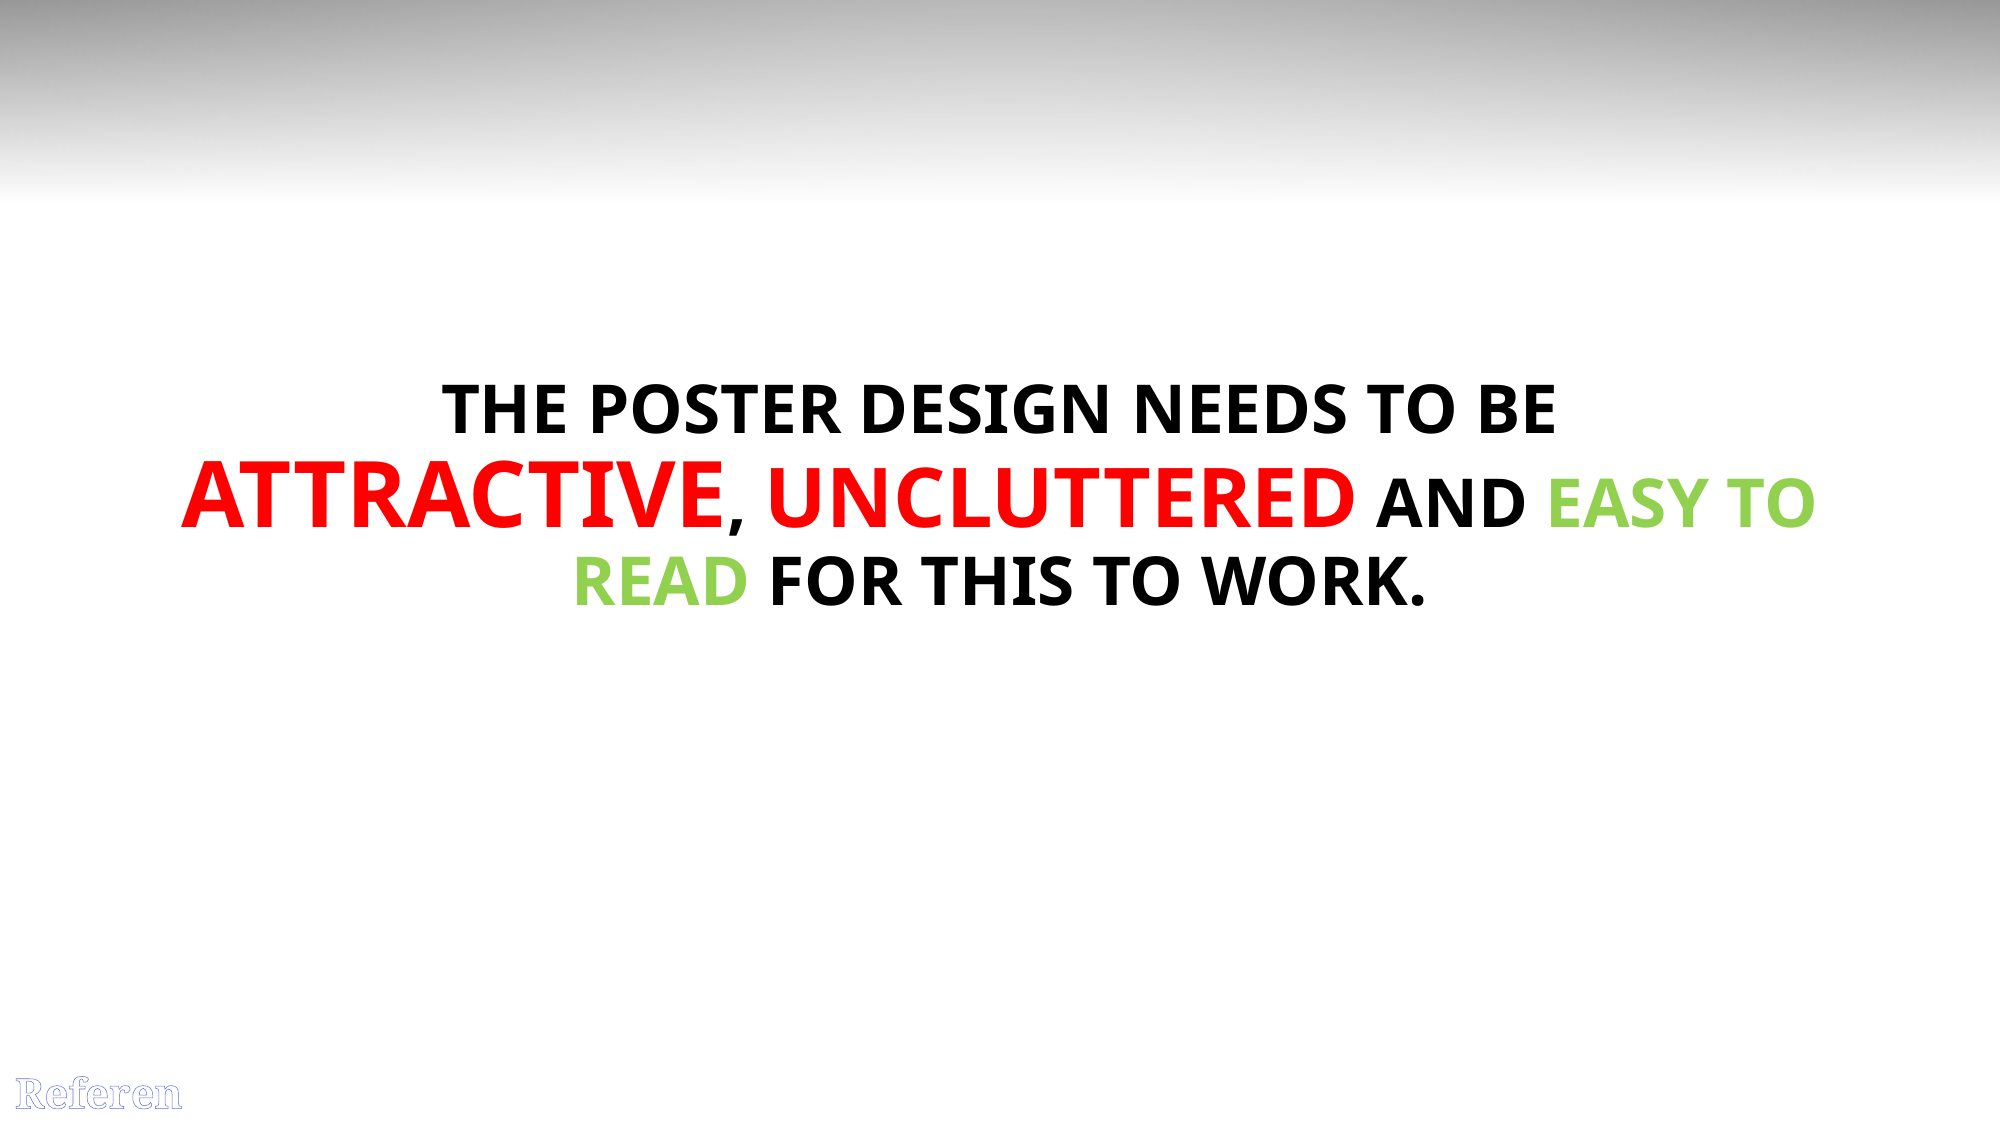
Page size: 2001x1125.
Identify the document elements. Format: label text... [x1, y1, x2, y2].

title The poster design needs to be attractive, uncluttered and easy to read for this to work. [149, 366, 1851, 629]
text_box Reference [0, 1059, 211, 1125]
